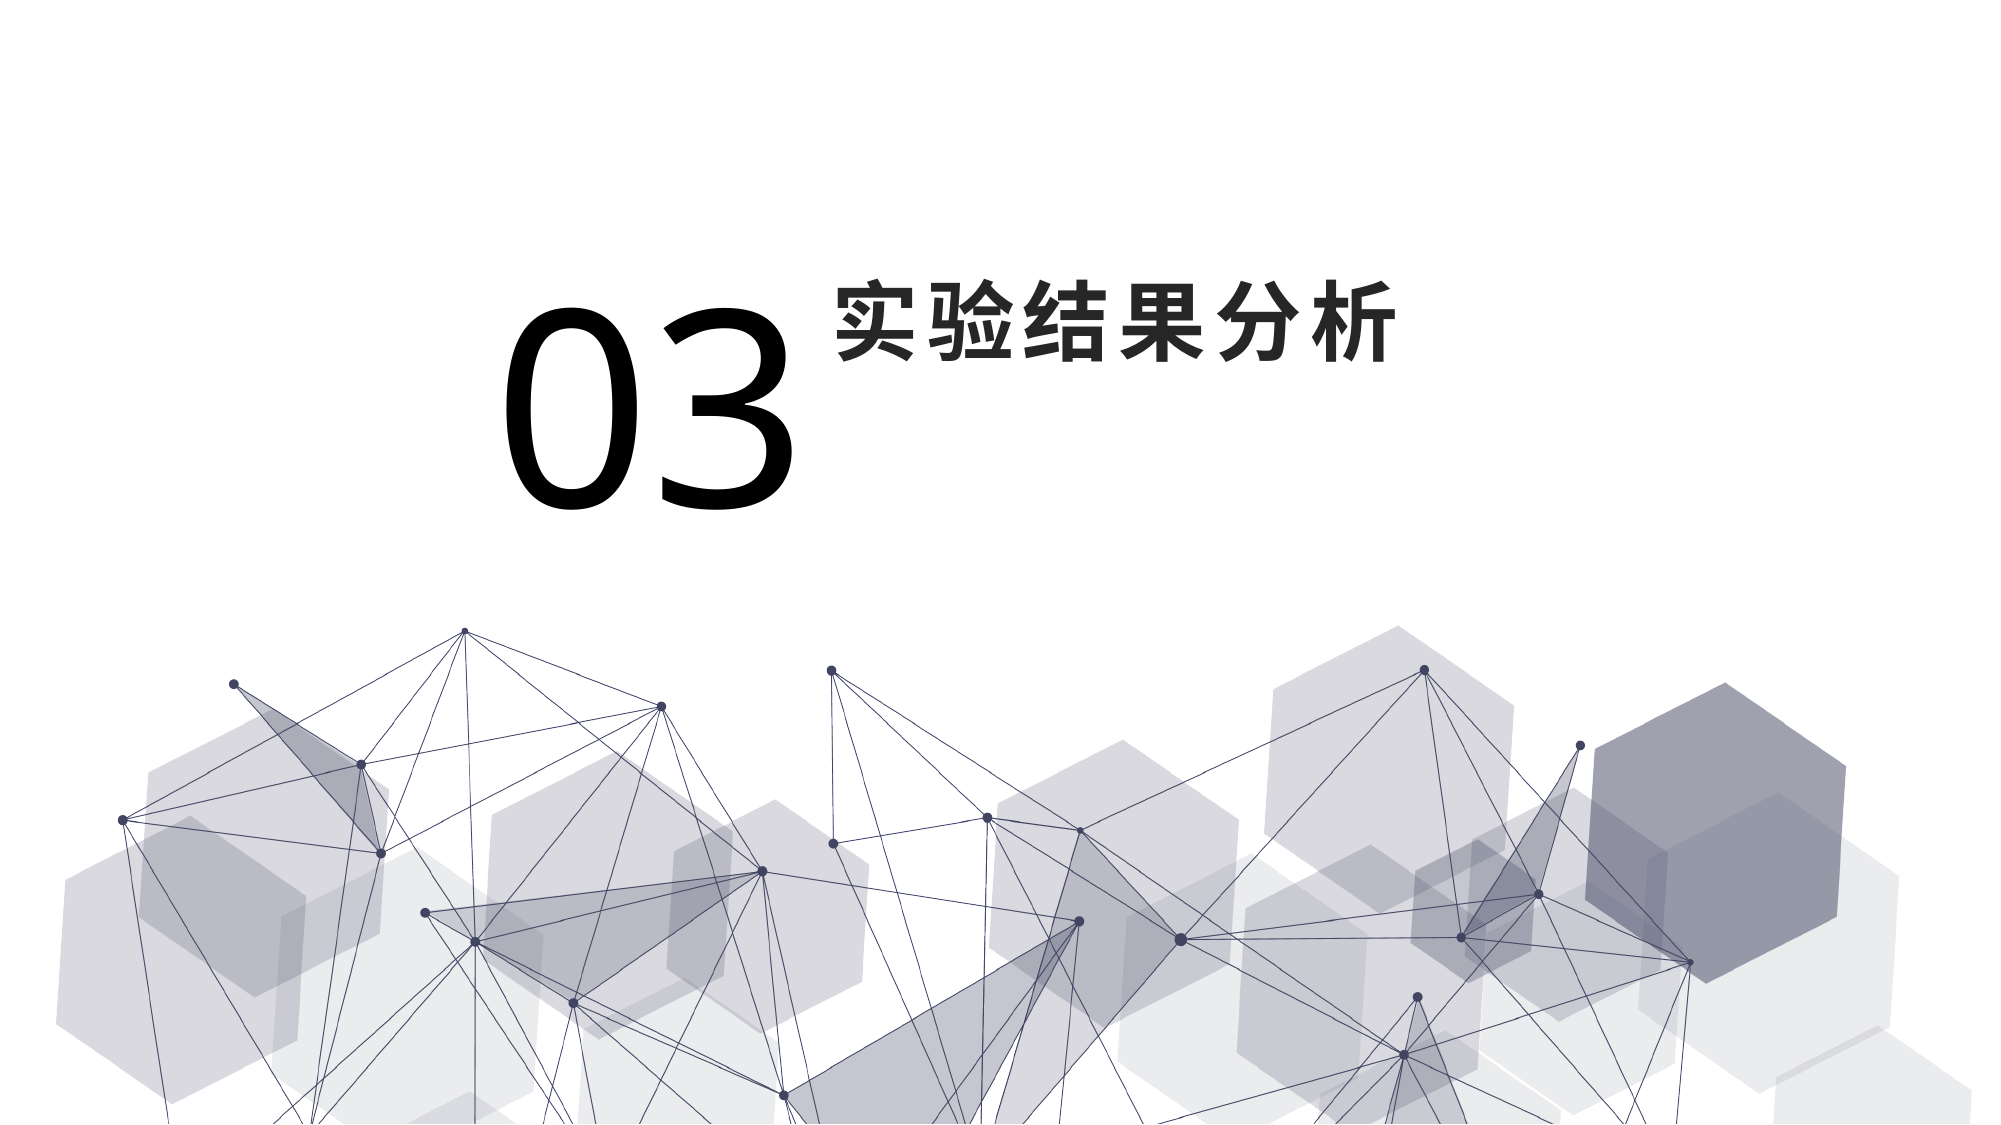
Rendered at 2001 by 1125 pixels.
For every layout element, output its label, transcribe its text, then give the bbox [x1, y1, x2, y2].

text_box 03 [21, 99, 808, 597]
title 实验结果分析 [814, 137, 1640, 379]
